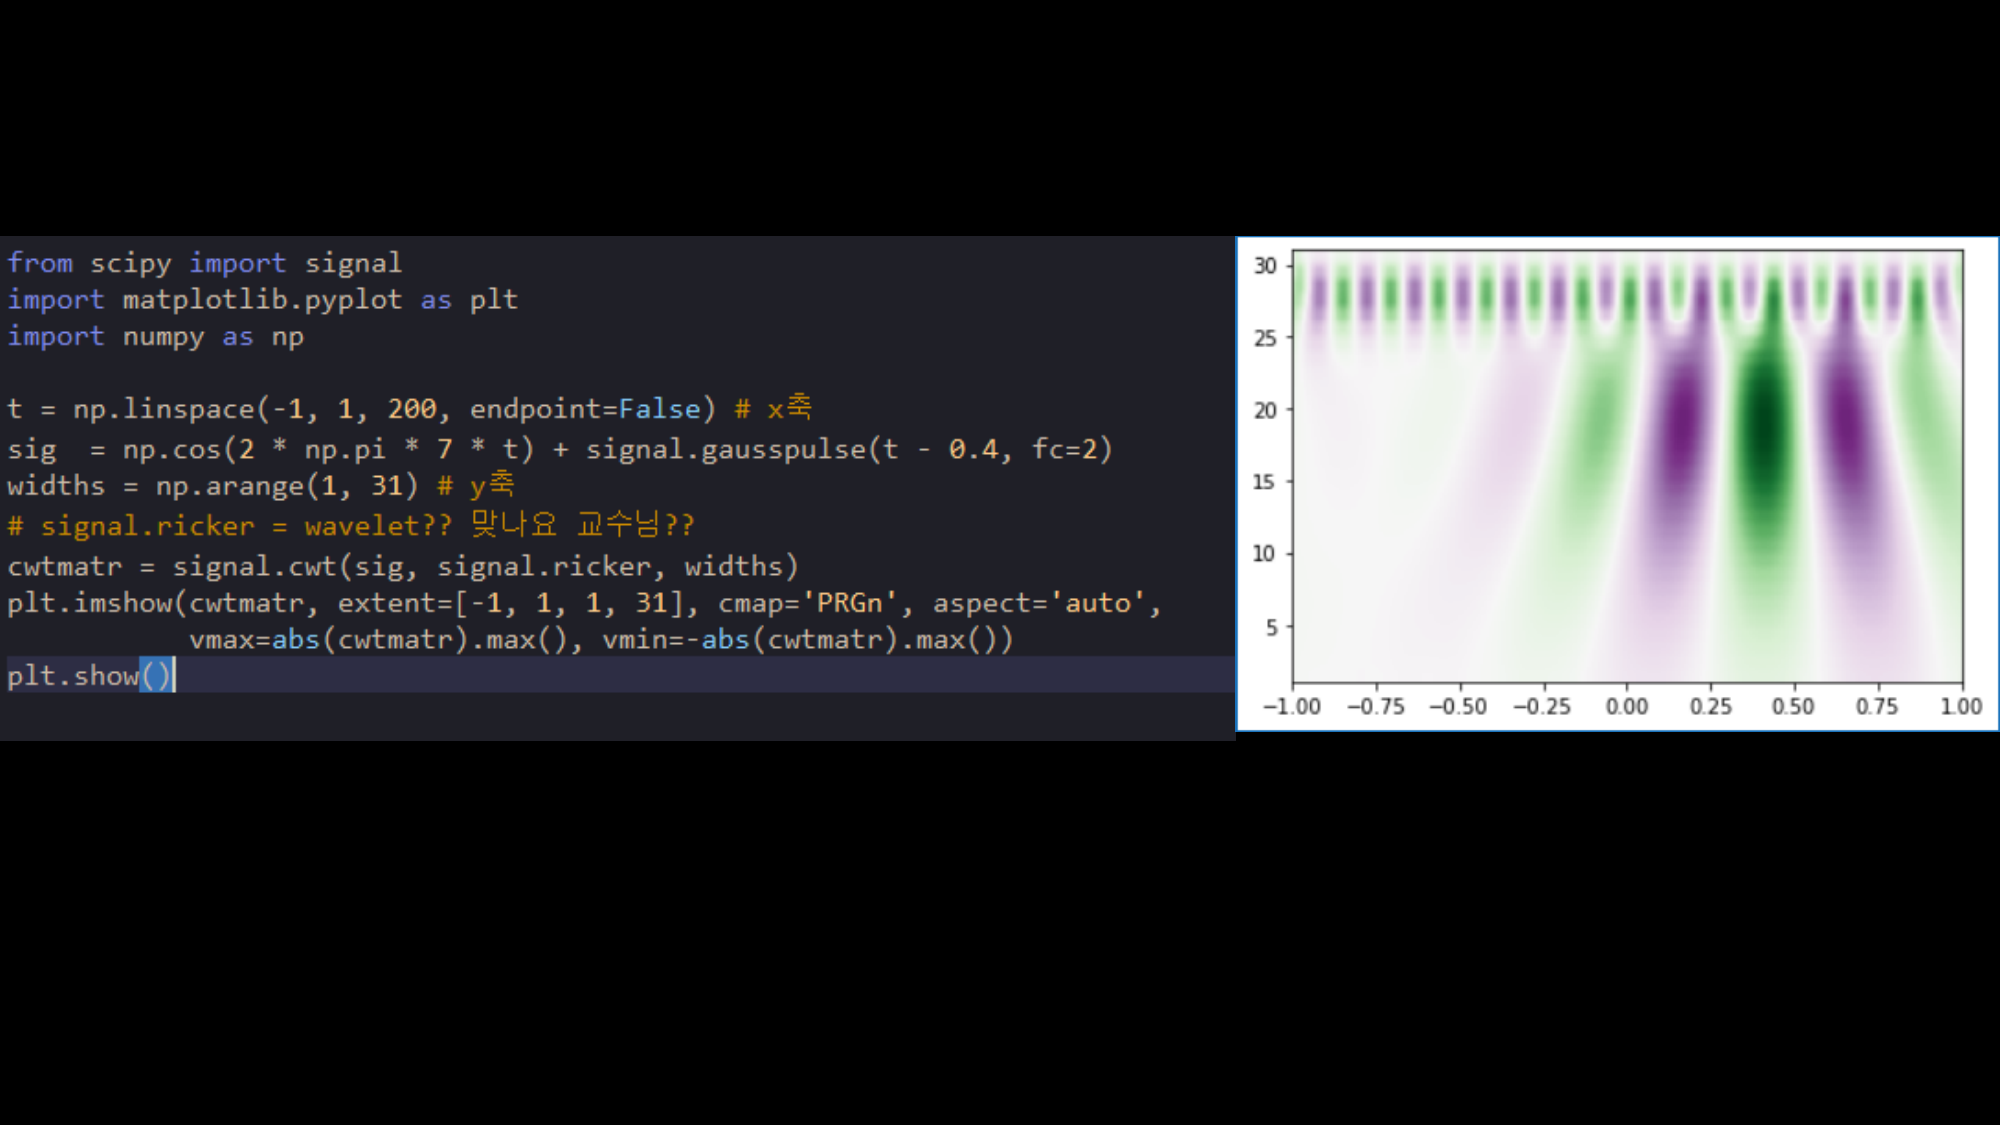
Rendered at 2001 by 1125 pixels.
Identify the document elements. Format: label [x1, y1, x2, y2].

picture [0, 236, 2000, 741]
